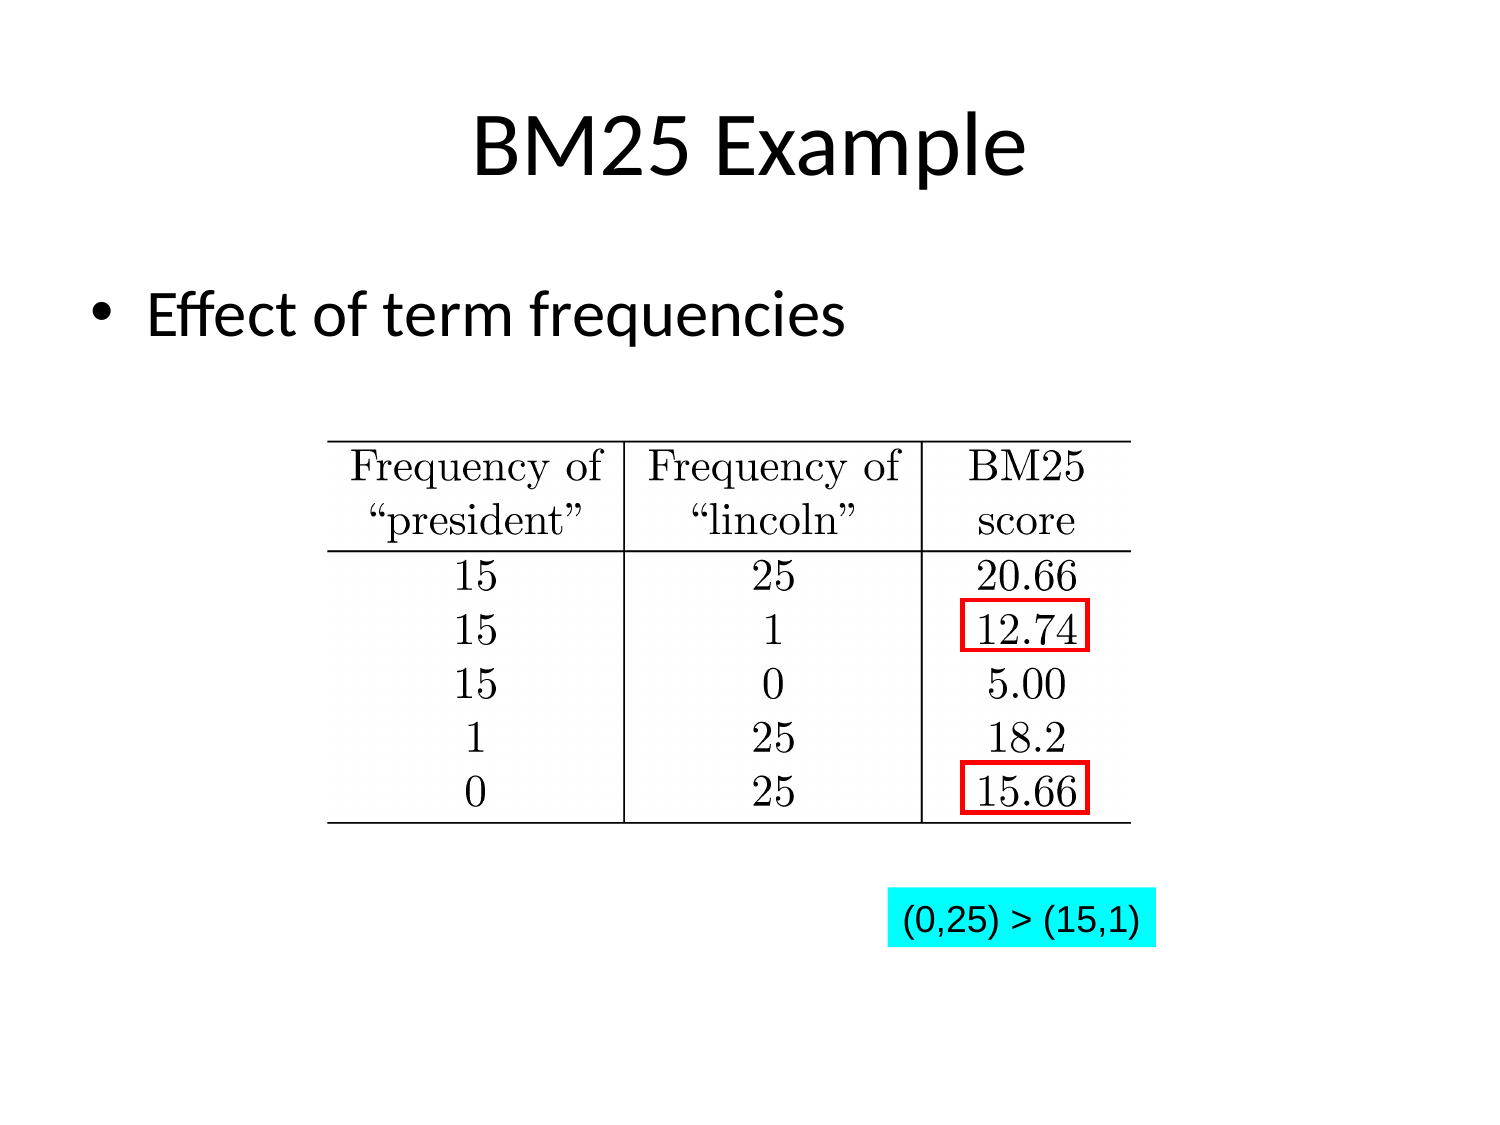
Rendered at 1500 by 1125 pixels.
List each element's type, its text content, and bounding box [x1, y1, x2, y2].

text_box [887, 599, 1157, 948]
picture [324, 437, 1132, 826]
list Effect of term frequencies [74, 262, 1426, 1006]
title BM25 Example [74, 44, 1426, 233]
